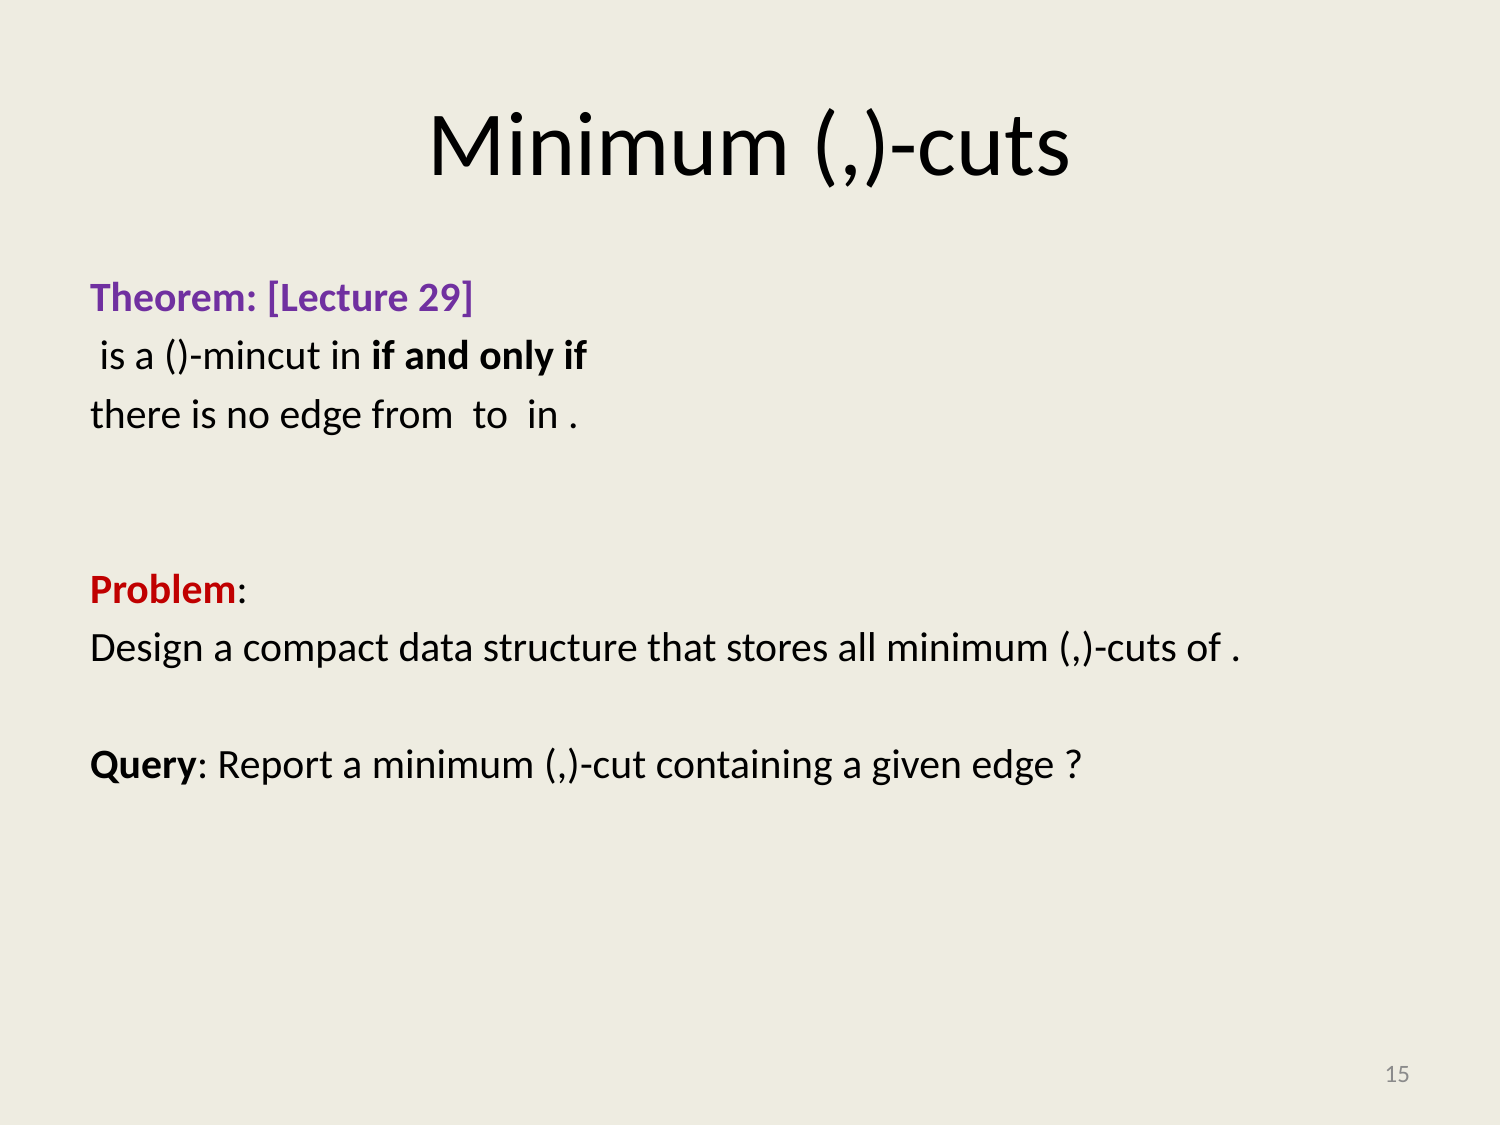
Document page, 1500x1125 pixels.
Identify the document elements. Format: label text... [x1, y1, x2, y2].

slide_number 15 [1074, 1042, 1425, 1103]
